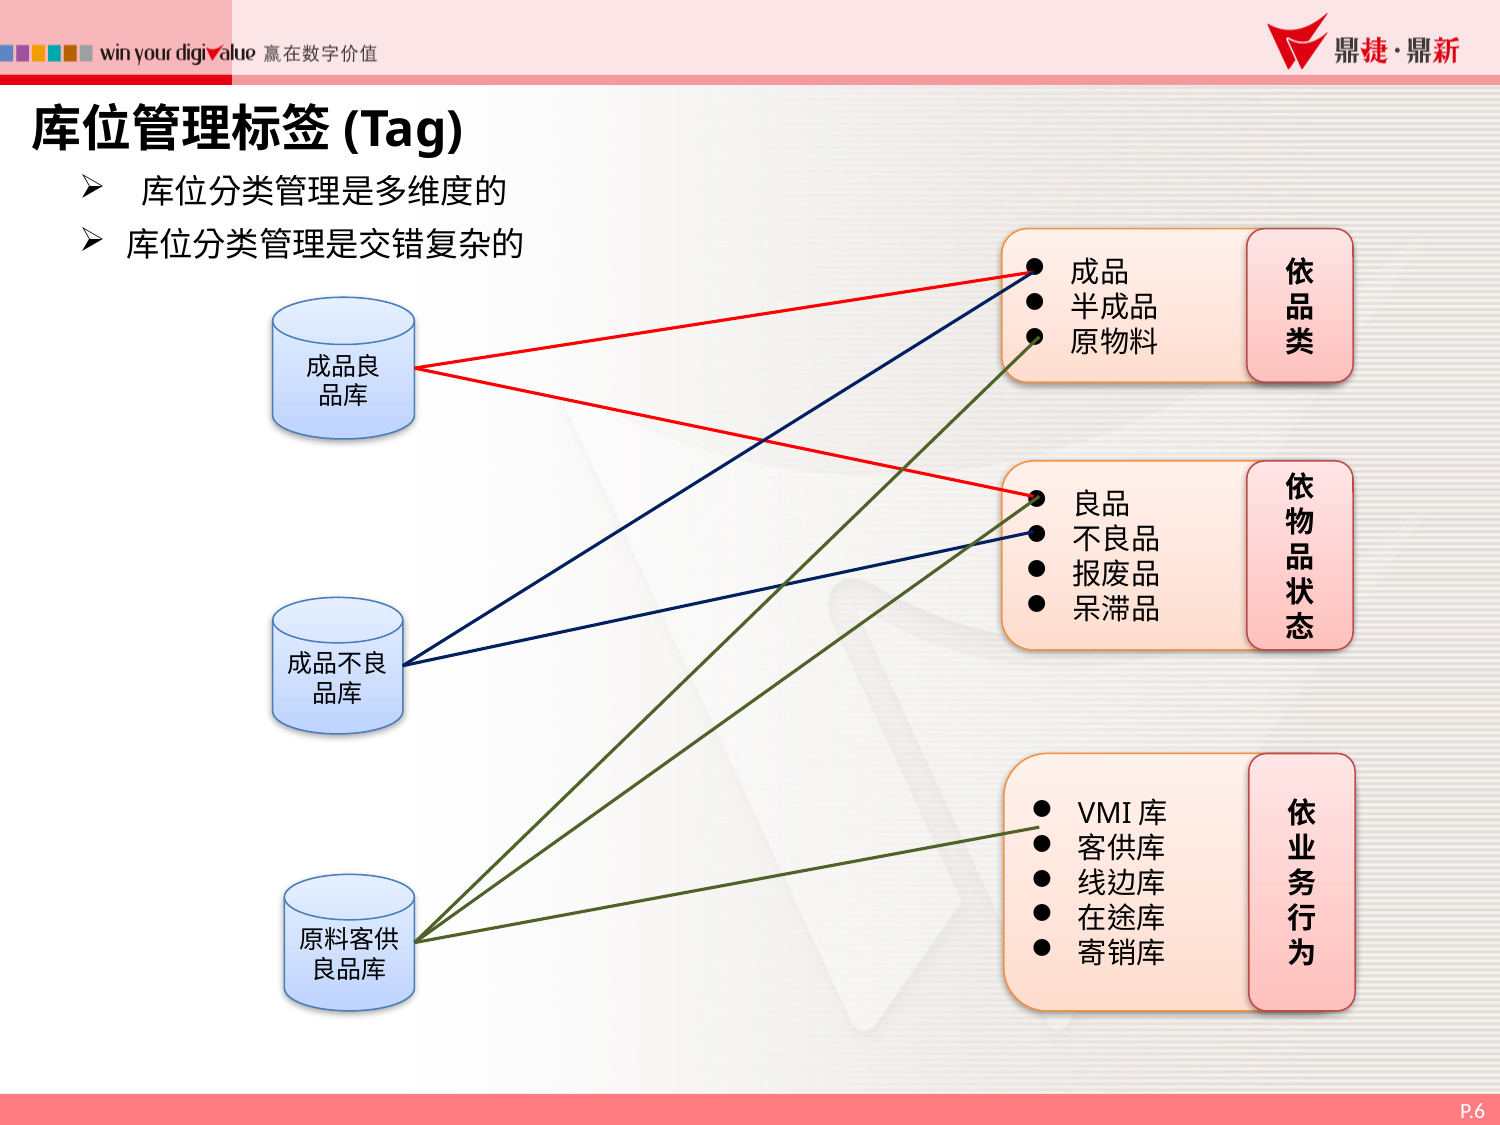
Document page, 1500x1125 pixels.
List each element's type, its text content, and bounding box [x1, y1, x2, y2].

text_box 依 物 品 状 态 [1246, 460, 1354, 651]
text_box VMI库 客供库 线边库 在途库 寄销库 [1002, 752, 1258, 1012]
text_box 成品良 品库 [271, 296, 397, 440]
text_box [402, 531, 408, 666]
picture [0, 0, 1500, 1093]
text_box 依 业 务 行 为 [1248, 752, 1356, 1012]
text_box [414, 496, 1040, 826]
text_box 库位管理标签(Tag) [16, 89, 643, 164]
text_box 依 品 类 [1246, 227, 1354, 383]
text_box 成品不良品库 [271, 596, 404, 735]
text_box 良品 不良品 报废品 呆滞品 [1044, 460, 1254, 651]
text_box 库位分类管理是多维度的 库位分类管理是交错复杂的 [64, 163, 827, 271]
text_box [414, 336, 1040, 495]
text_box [402, 271, 1034, 531]
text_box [414, 826, 1040, 943]
text_box 成品 半成品 原物料 [1001, 227, 1256, 383]
text_box 原料客供良品库 [283, 873, 416, 1012]
